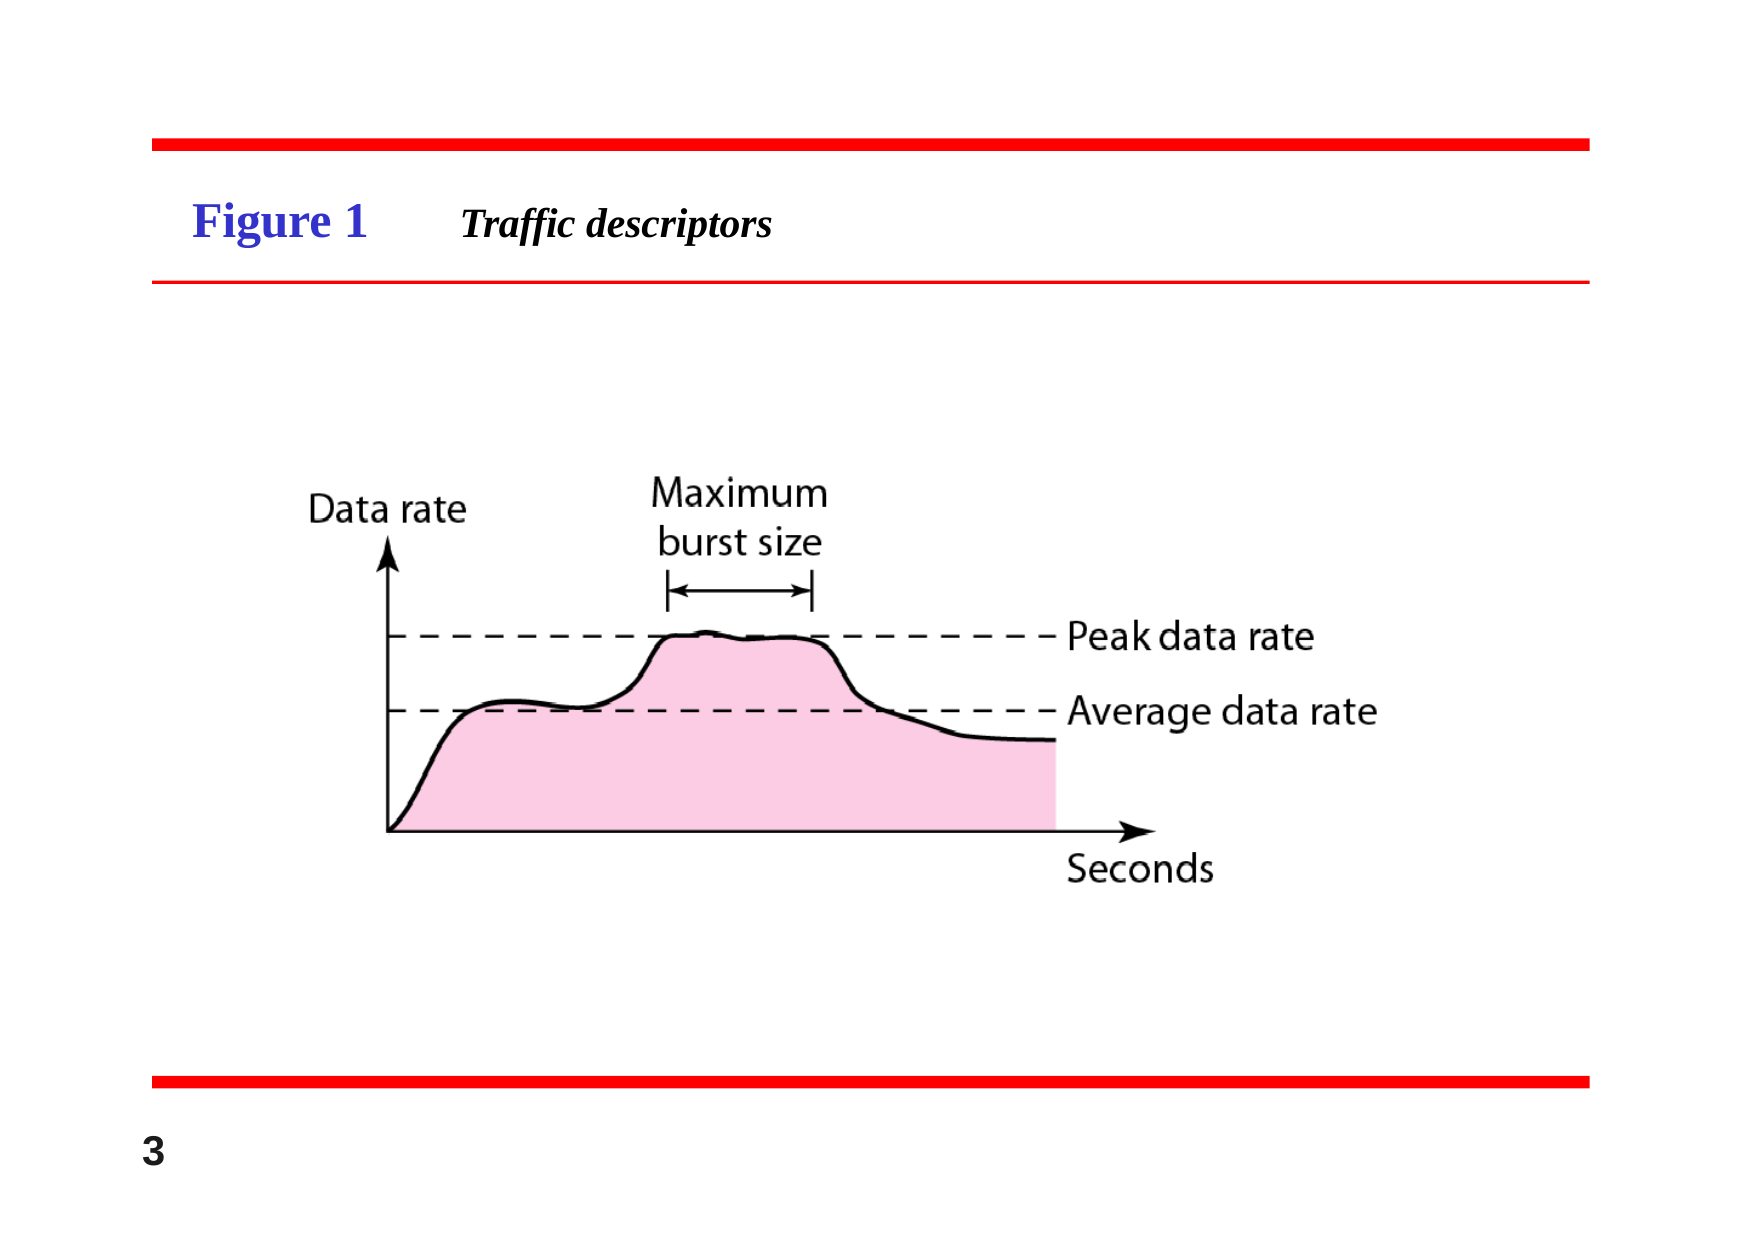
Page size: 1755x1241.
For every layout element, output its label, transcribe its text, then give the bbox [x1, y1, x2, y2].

text_box [152, 1075, 1590, 1089]
picture [306, 472, 1378, 895]
title Figure 1 Traffic descriptors [190, 185, 776, 396]
text_box 3 [140, 1125, 230, 1174]
